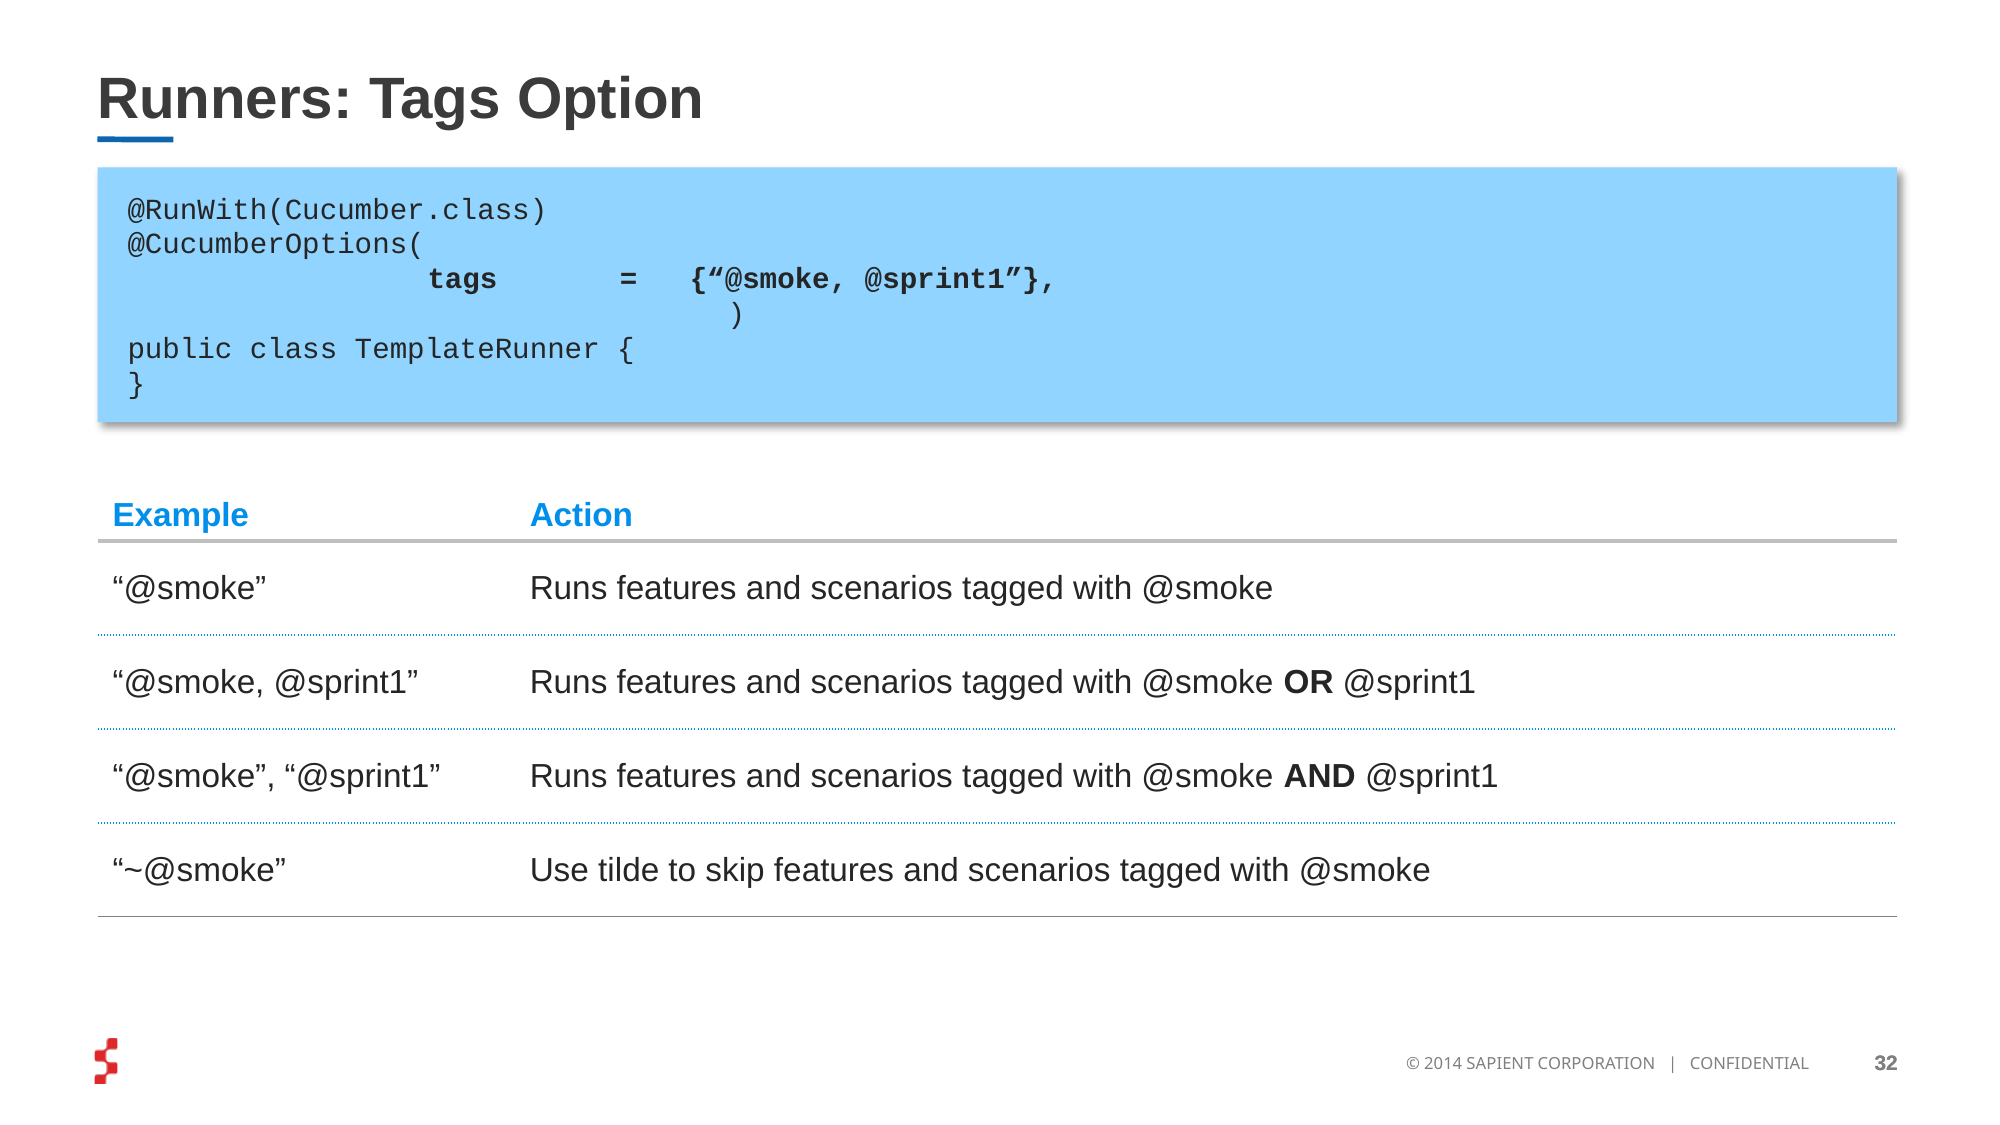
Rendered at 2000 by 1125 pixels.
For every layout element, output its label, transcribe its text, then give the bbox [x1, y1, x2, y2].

table_header Action [515, 447, 1897, 539]
title Runners: Tags Option [97, 44, 1897, 138]
table_cell “@smoke”, “@sprint1” [98, 729, 515, 823]
table_header Example [98, 447, 515, 539]
table_cell “~@smoke” [98, 823, 515, 916]
table_cell Runs features and scenarios tagged with @smoke OR @sprint1 [515, 635, 1897, 729]
table_cell “@smoke, @sprint1” [98, 635, 515, 729]
text_box @RunWith(Cucumber.class) @CucumberOptions( tags = {“@smoke, @sprint1”}, ) public class TemplateRunner { } [97, 167, 1897, 423]
table_cell “@smoke” [98, 543, 515, 635]
table_cell Use tilde to skip features and scenarios tagged with @smoke [515, 823, 1897, 916]
table_cell Runs features and scenarios tagged with @smoke [515, 543, 1897, 635]
table_cell Runs features and scenarios tagged with @smoke AND @sprint1 [515, 729, 1897, 823]
